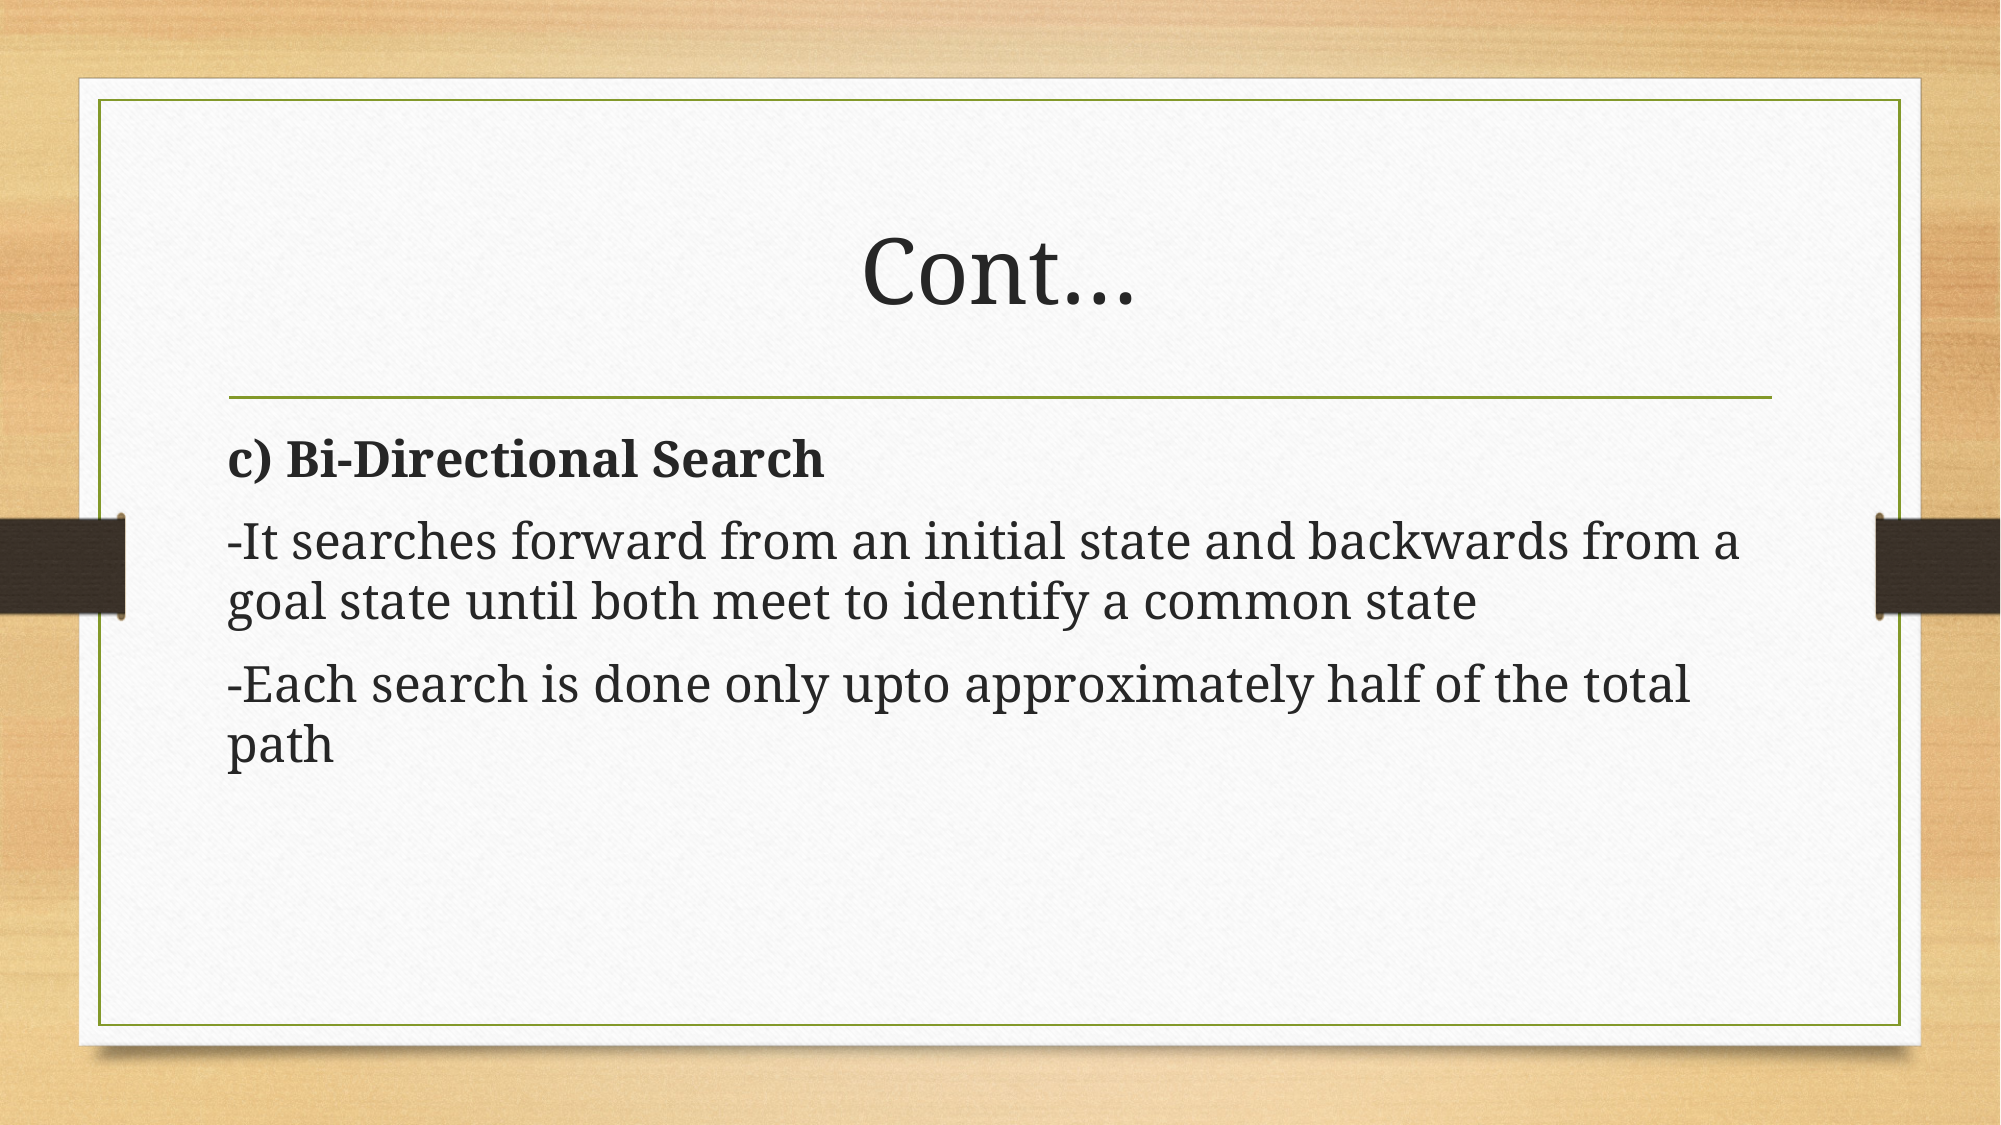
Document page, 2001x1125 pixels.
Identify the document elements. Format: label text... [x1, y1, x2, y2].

list c) Bi-Directional Search -It searches forward from an initial state and backwards from a goal state until both meet to identify a common state -Each search is done only upto approximately half of the total path [212, 419, 1788, 964]
picture [0, 0, 2001, 1125]
title Cont… [212, 161, 1788, 375]
